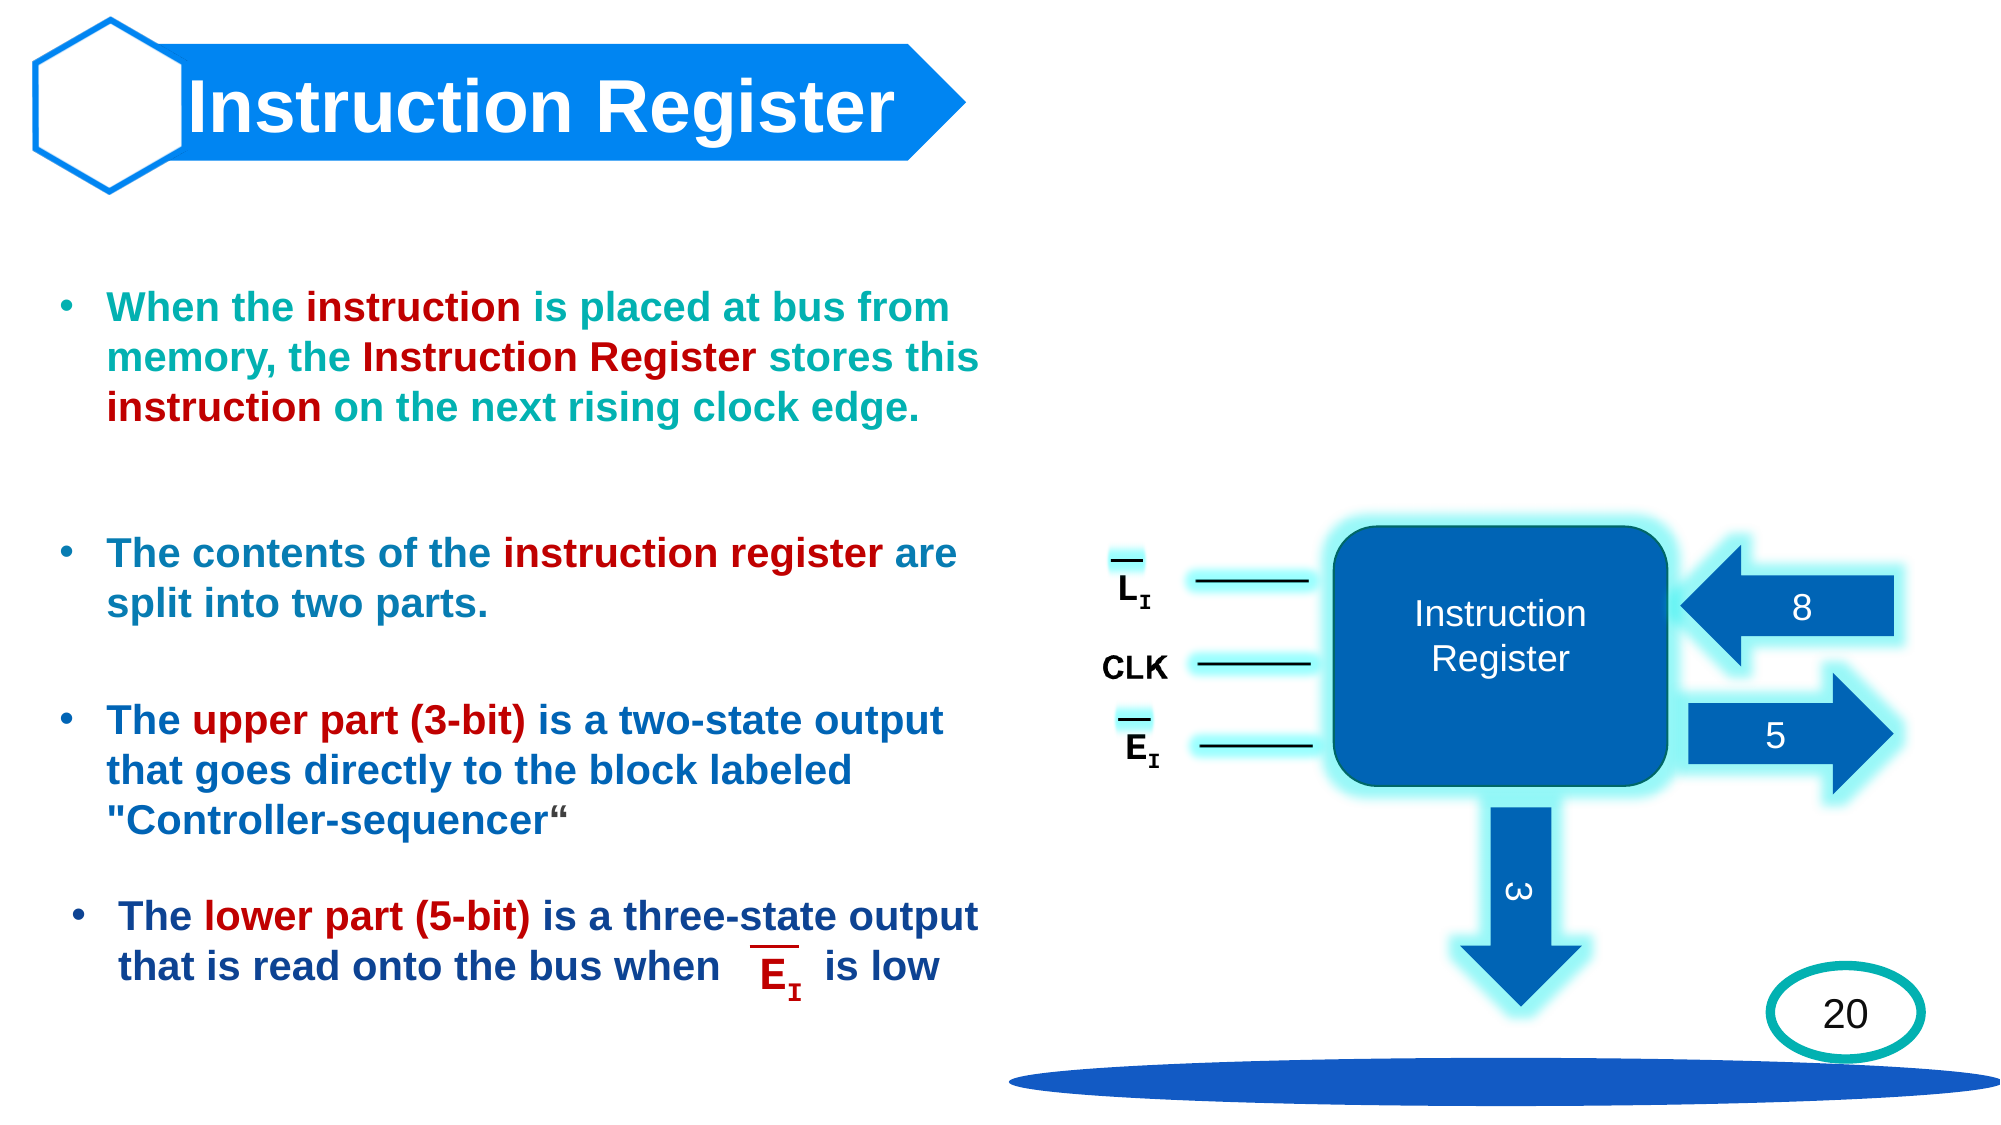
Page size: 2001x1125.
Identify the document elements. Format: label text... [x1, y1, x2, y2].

text_box EI [725, 936, 837, 1014]
text_box LI [1085, 555, 1183, 621]
text_box The lower part (5-bit) is a three-state output that is read onto the bus when is low [56, 881, 1057, 997]
text_box Instruction Register [188, 42, 968, 162]
text_box The contents of the instruction register are split into two parts. [44, 518, 1045, 634]
text_box Instruction Register [1332, 525, 1669, 787]
picture [1068, 621, 1336, 745]
picture [1176, 721, 1338, 771]
text_box When the instruction is placed at bus from memory, the Instruction Register stores this instruction on the next rising clock edge. [44, 272, 1045, 438]
picture [32, 16, 188, 195]
text_box 20 [1769, 964, 1923, 1061]
picture [1104, 536, 1150, 586]
text_box The upper part (3-bit) is a two-state output that goes directly to the block labeled "Controller-sequencer“ [44, 685, 1045, 851]
text_box 5 [1687, 670, 1896, 798]
text_box [1008, 1057, 2000, 1107]
text_box 3 [1457, 806, 1585, 1009]
text_box EI [1087, 714, 1198, 781]
text_box 8 [1678, 542, 1895, 670]
picture [1172, 556, 1334, 606]
